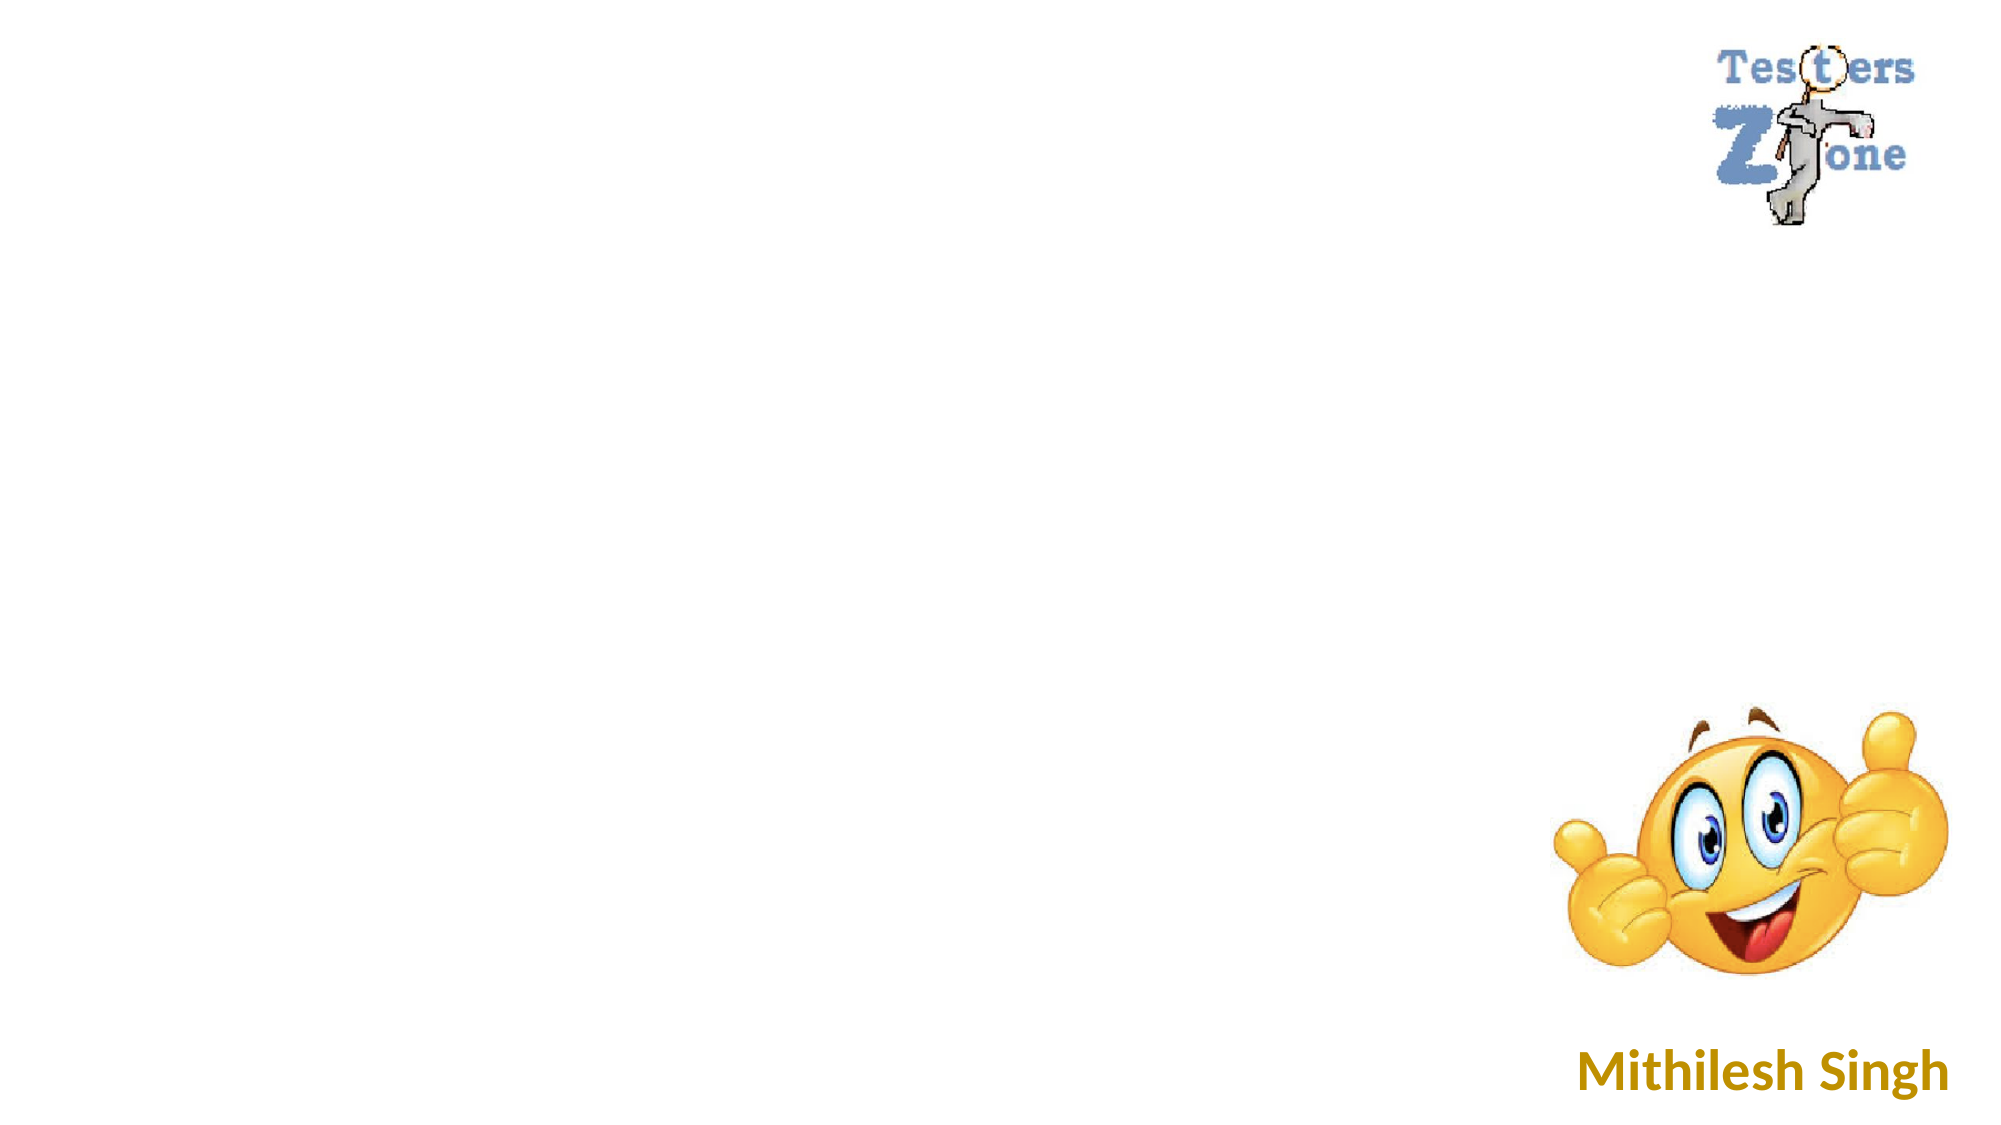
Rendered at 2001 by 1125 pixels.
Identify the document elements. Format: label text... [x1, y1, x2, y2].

picture [1695, 38, 1928, 229]
text_box Mithilesh Singh [1561, 1036, 2000, 1110]
picture [1550, 668, 2000, 1036]
